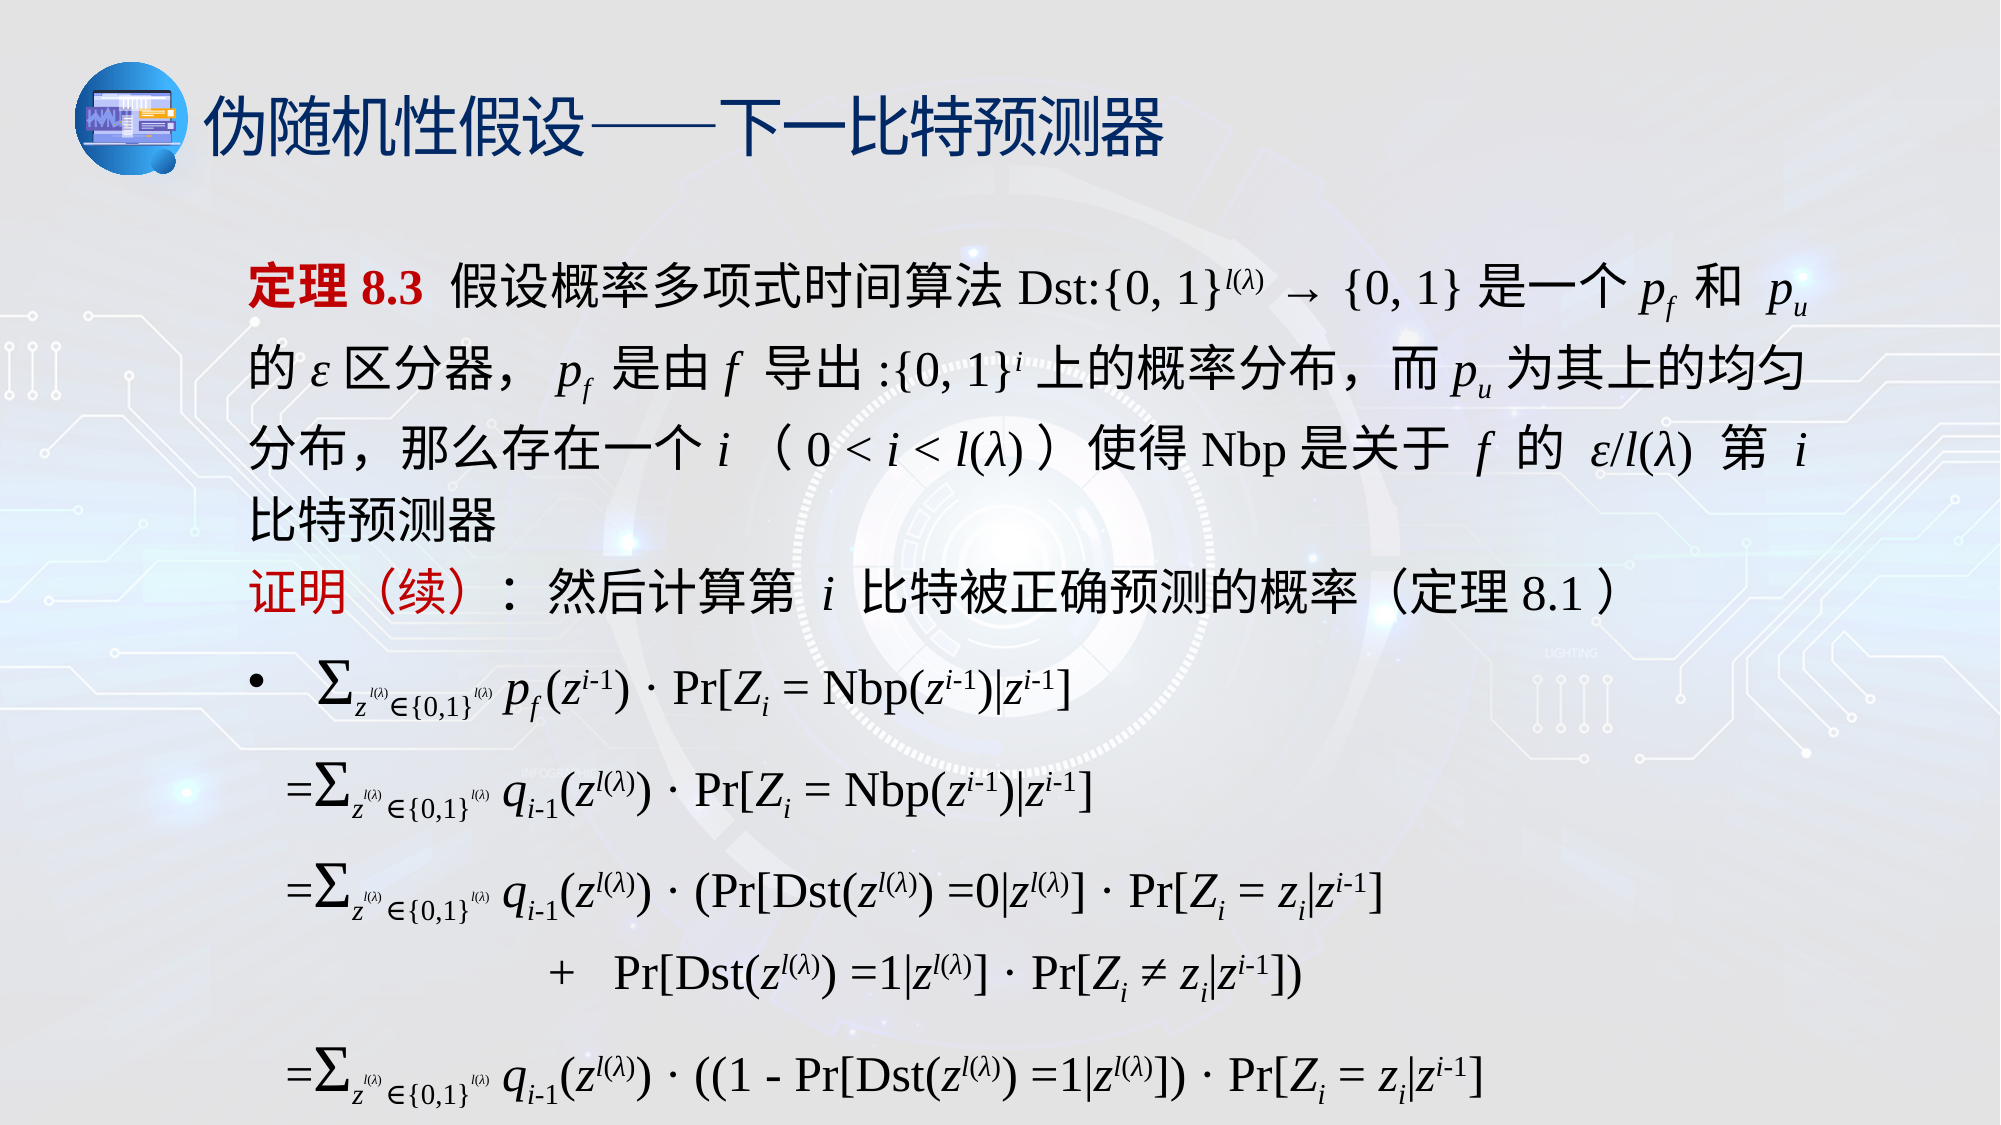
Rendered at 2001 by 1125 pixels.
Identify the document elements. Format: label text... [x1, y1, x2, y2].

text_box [75, 62, 1275, 176]
text_box 定理8.3 假设概率多项式时间算法Dst:{0, 1}l(λ) → {0, 1}是一个pf 和 pu 的ε区分器，pf 是由f 导出:{0, 1}i上的概率分布，而pu为其上的均匀分布，那么存在一个i（0 < i < l(λ)）使得Nbp是关于 f 的 ε/l(λ) 第 i 比特预测器 证明（续）：然后计算第 i 比特被正确预测的概率（定理8.1） Ʃz l(λ)∈{0,1}l(λ) pf (zi-1) · Pr[Zi = Nbp(zi-1)|zi-1] =Ʃzl(λ) ∈{0,1}l(λ) qi-1(zl(λ)) · Pr[Zi = Nbp(zi-1)|zi-1] =Ʃzl(λ) ∈{0,1}l(λ) qi-1(zl(λ)) · (Pr[Dst(zl(λ)) =0|zl(λ)] · Pr[Zi = zi|zi-1] + Pr[Dst(zl(λ)) =1|zl(λ)] · Pr[Zi ≠ zi|zi-1]) =Ʃzl(λ) ∈{0,1}l(λ) qi-1(zl(λ)) · ((1 - Pr[Dst(zl(λ)) =1|zl(λ)]) · Pr[Zi = zi|zi-1] + Pr[Dst(zl(λ)) =1|zl(λ)] · (1 - Pr[Zi = zi|zi-1])) [233, 233, 1823, 1125]
